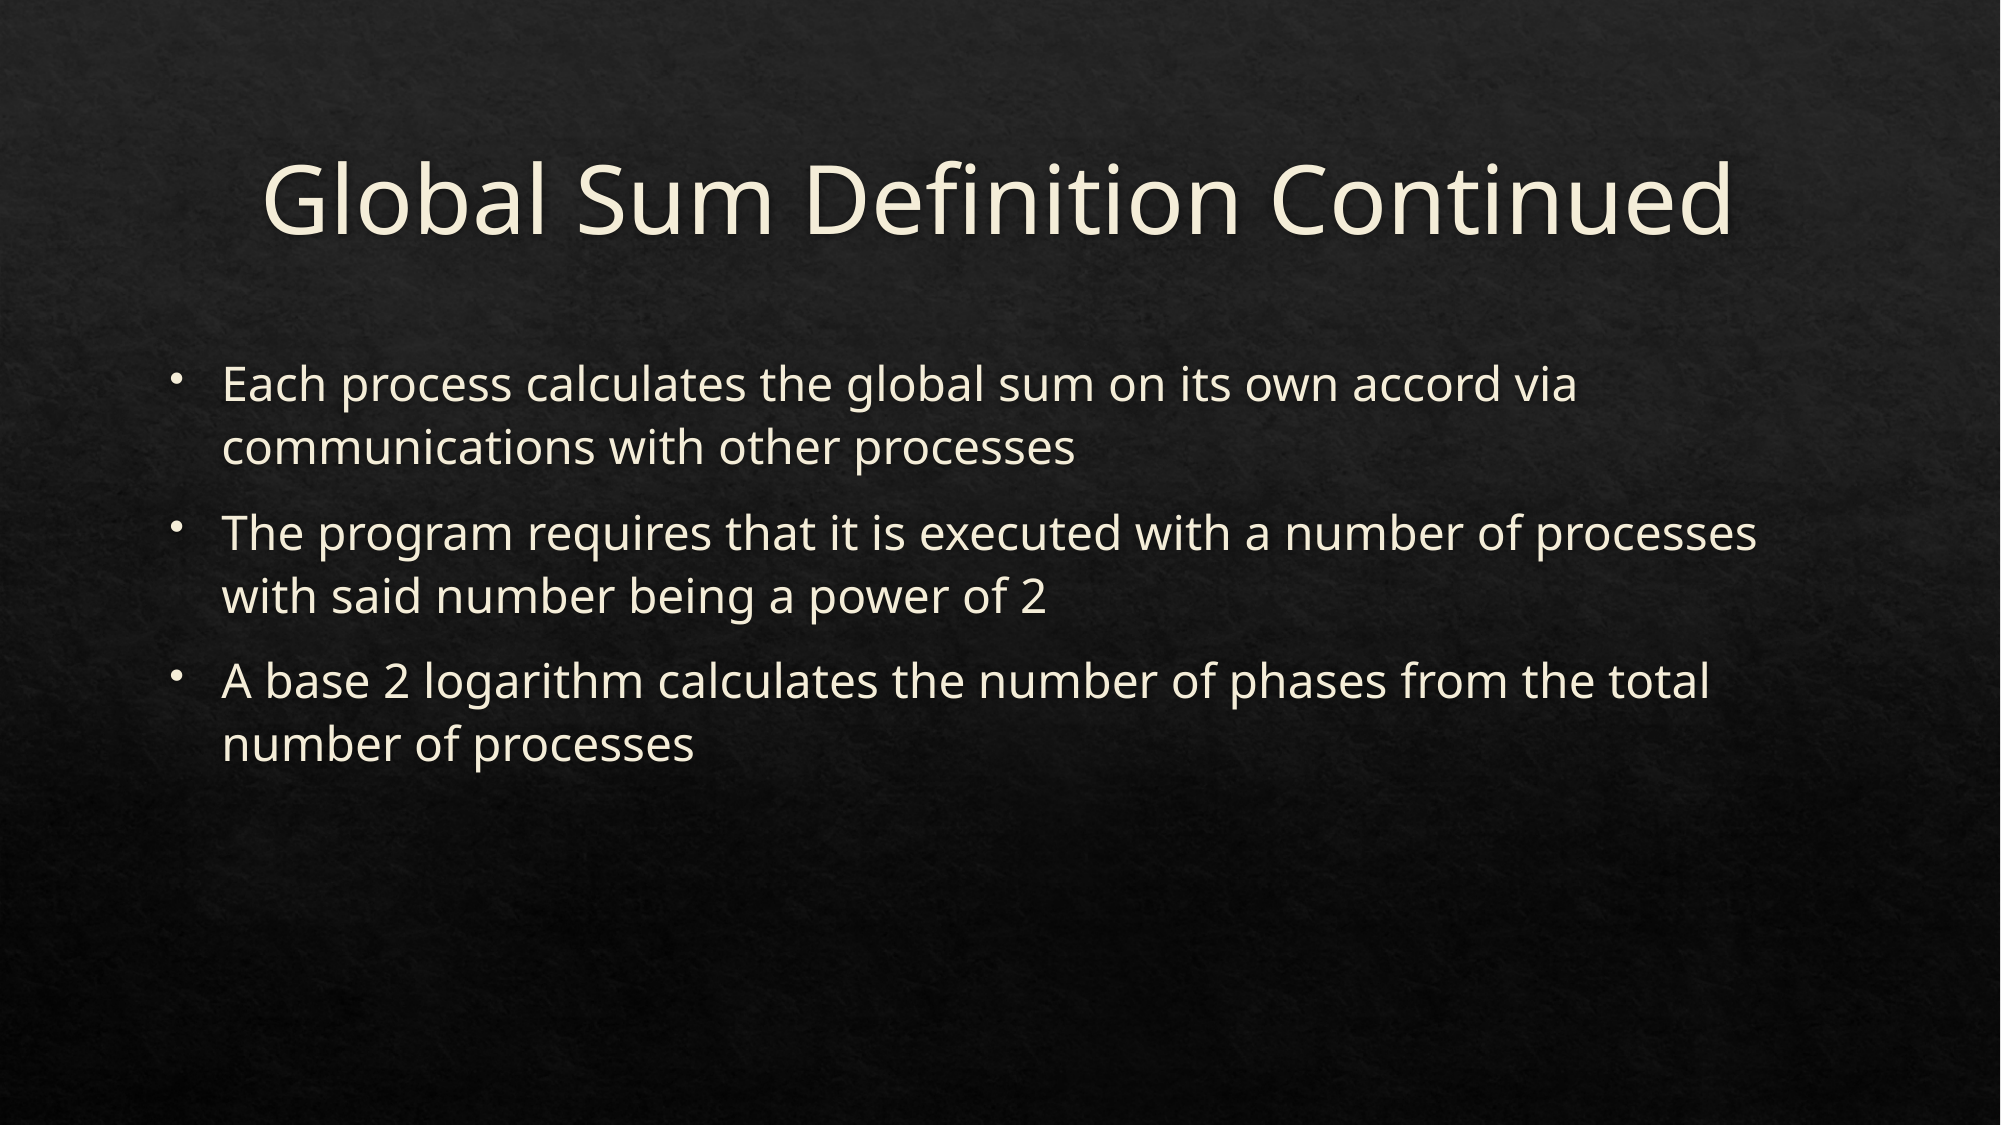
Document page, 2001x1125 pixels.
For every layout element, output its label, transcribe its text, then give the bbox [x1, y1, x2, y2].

list Each process calculates the global sum on its own accord via communications with other processes The program requires that it is executed with a number of processes with said number being a power of 2 A base 2 logarithm calculates the number of phases from the total number of processes [149, 340, 1849, 950]
title Global Sum Definition Continued [149, 99, 1849, 307]
